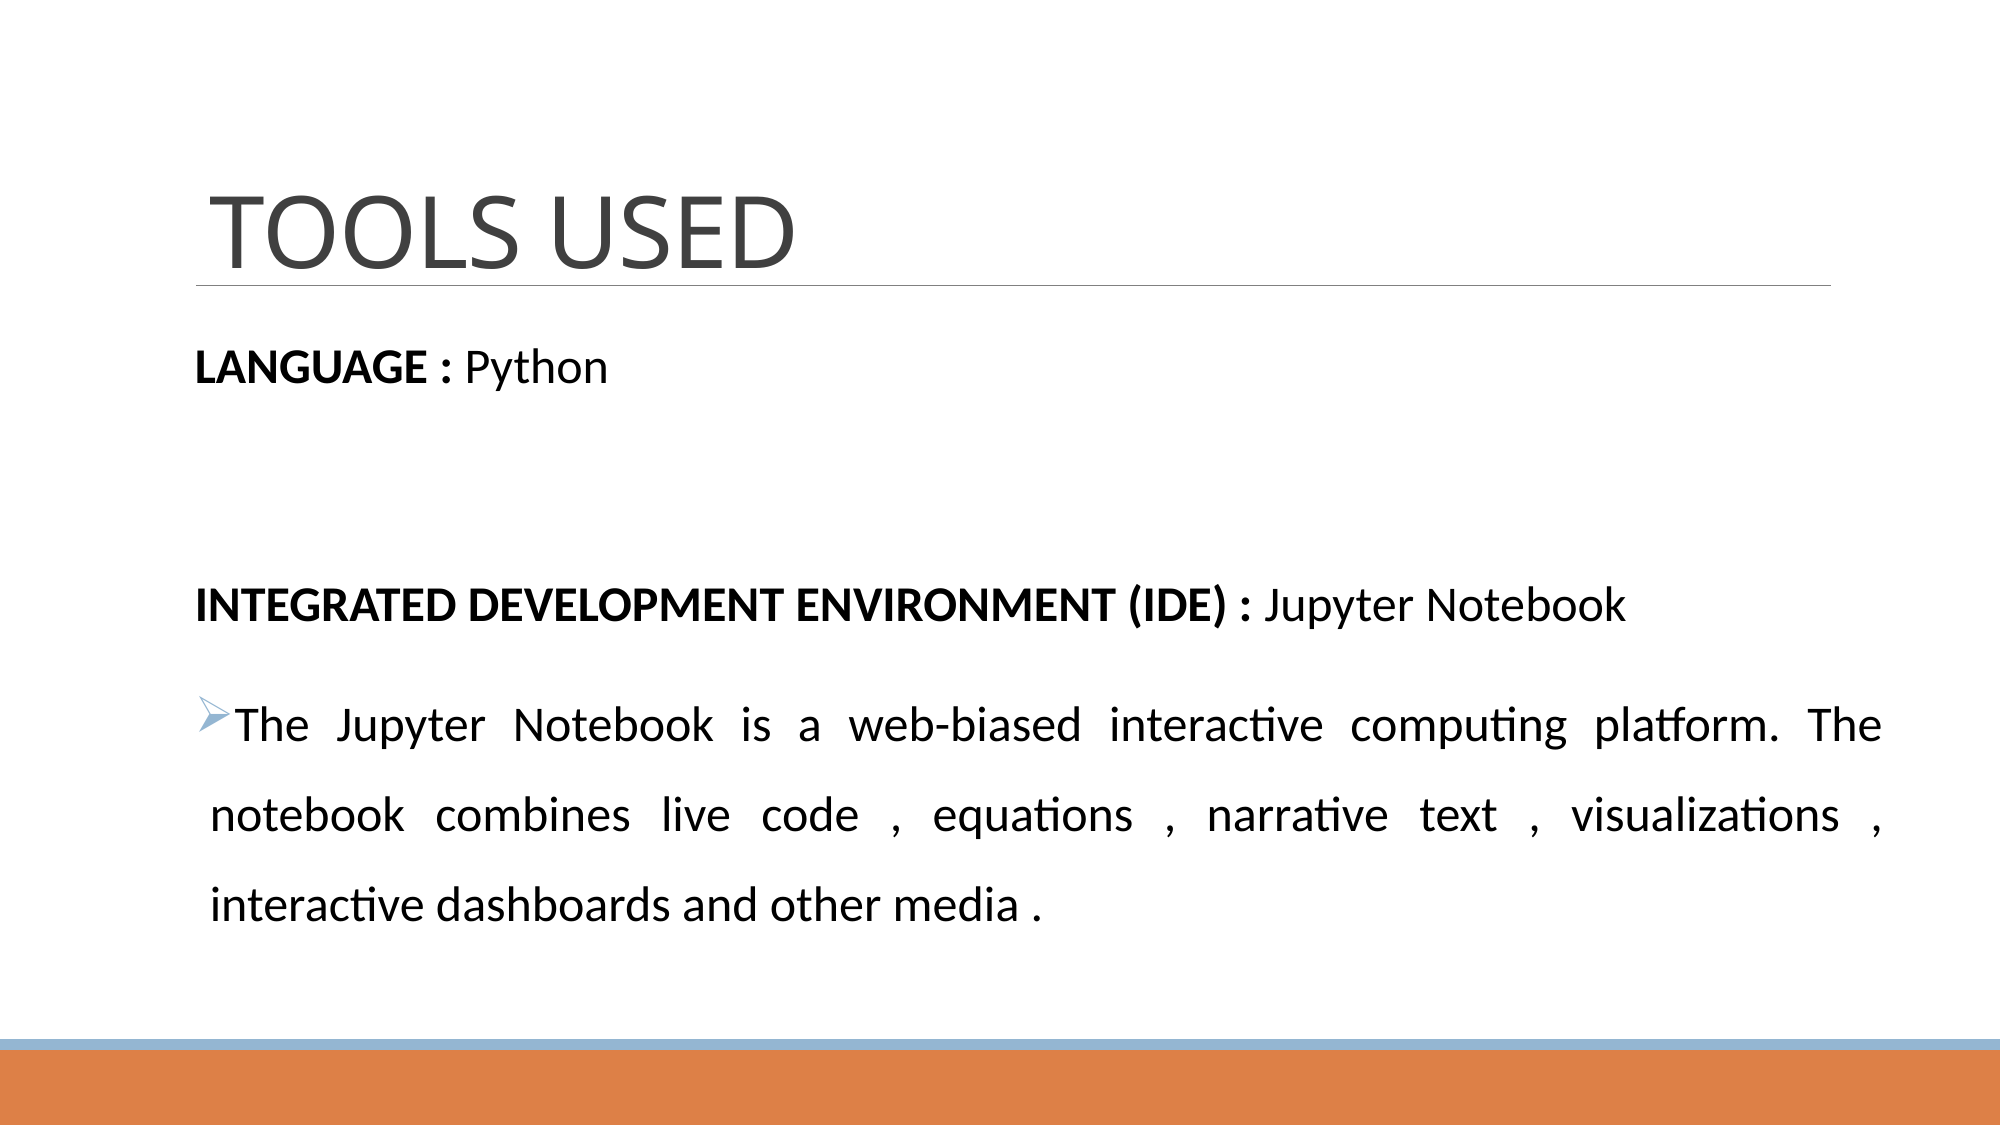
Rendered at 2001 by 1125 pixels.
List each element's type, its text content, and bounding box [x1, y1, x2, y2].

list LANGUAGE : Python INTEGRATED DEVELOPMENT ENVIRONMENT (IDE) : Jupyter Notebook The Jupyter Notebook is a web-biased interactive computing platform. The notebook combines live code , equations , narrative text , visualizations , interactive dashboards and other media . [194, 296, 1884, 1067]
title TOOLS USED [194, 58, 1845, 296]
